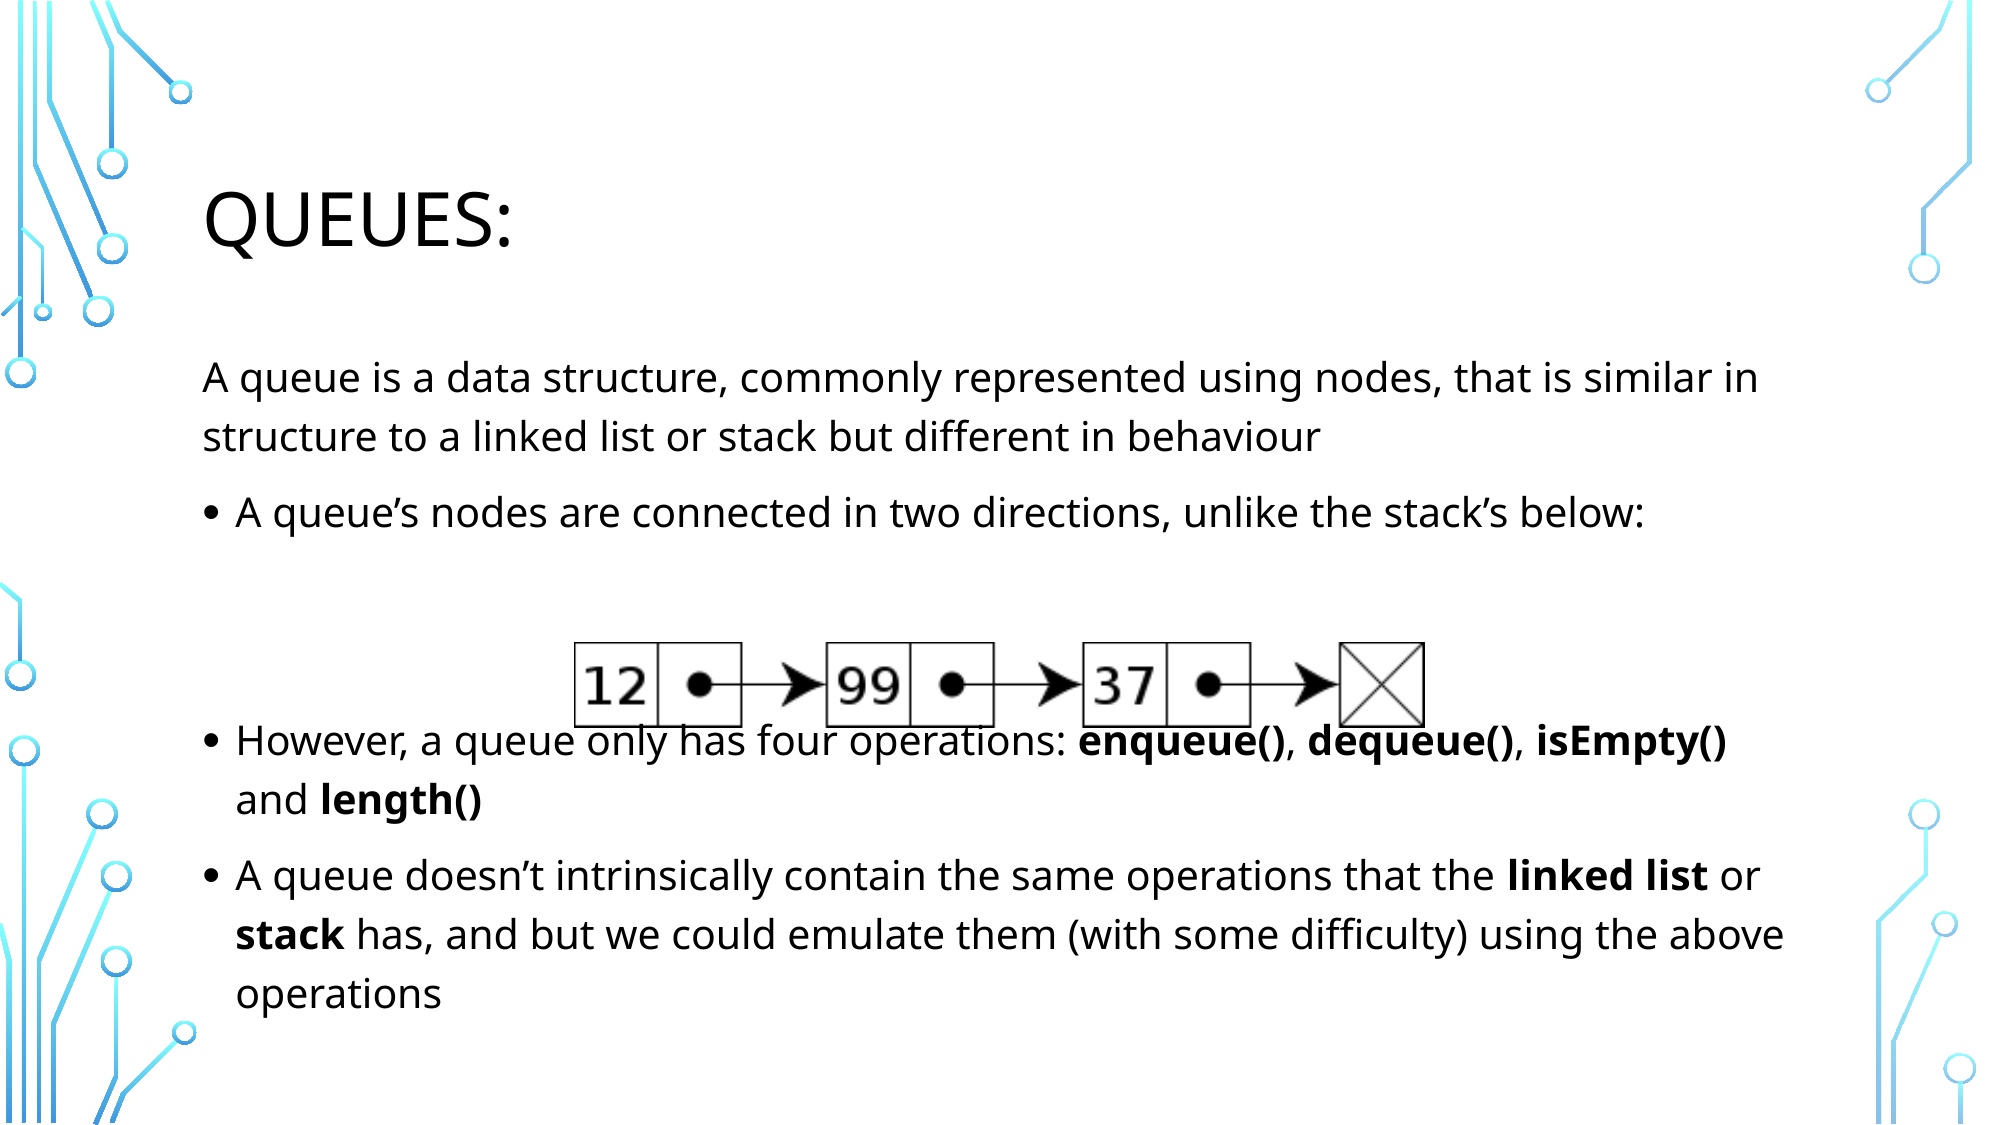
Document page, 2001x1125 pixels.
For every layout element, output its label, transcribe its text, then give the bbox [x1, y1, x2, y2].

list A queue is a data structure, commonly represented using nodes, that is similar in structure to a linked list or stack but different in behaviour A queue’s nodes are connected in two directions, unlike the stack’s below: However, a queue only has four operations: enqueue(), dequeue(), isEmpty() and length() A queue doesn’t intrinsically contain the same operations that the linked list or stack has, and but we could emulate them (with some difficulty) using the above operations [187, 334, 1813, 1031]
title Queues: [187, 101, 1813, 334]
picture [574, 641, 1425, 728]
